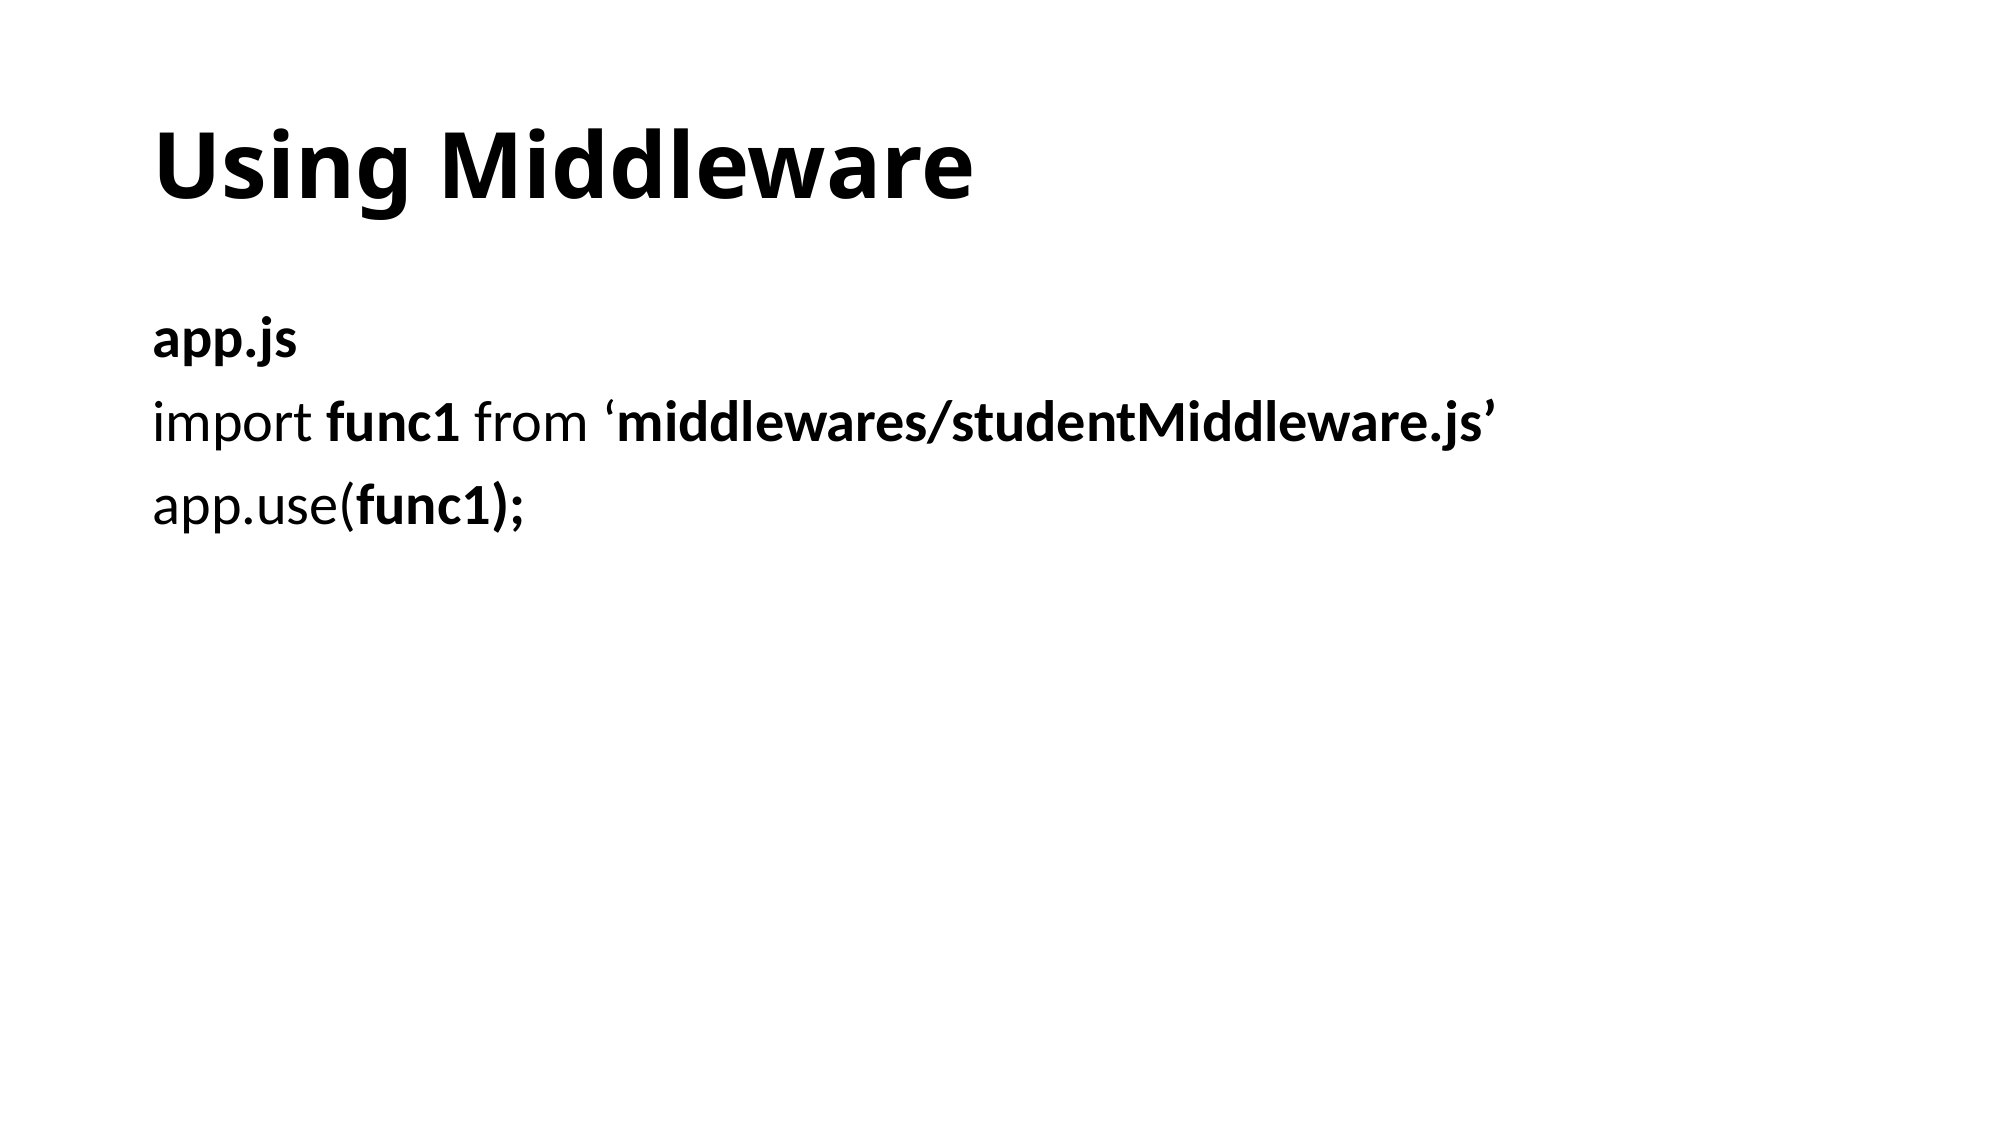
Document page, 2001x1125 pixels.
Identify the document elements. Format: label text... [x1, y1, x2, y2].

title Using Middleware [137, 59, 1863, 278]
list app.js import func1 from ‘middlewares/studentMiddleware.js’ app.use(func1); [137, 299, 1863, 1014]
